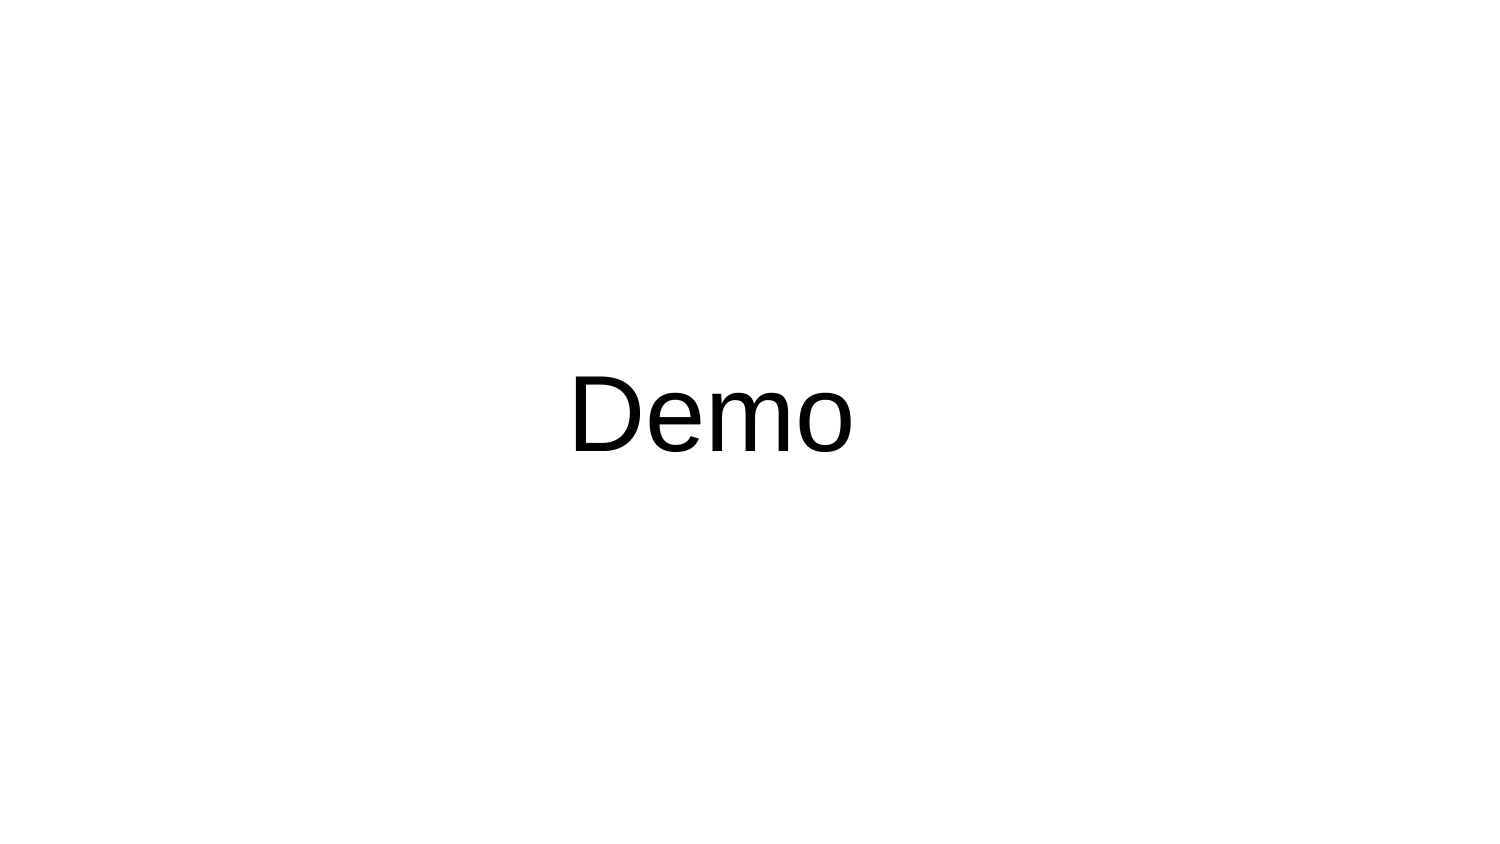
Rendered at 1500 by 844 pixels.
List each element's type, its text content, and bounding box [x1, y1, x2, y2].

title Demo [12, 153, 1411, 490]
